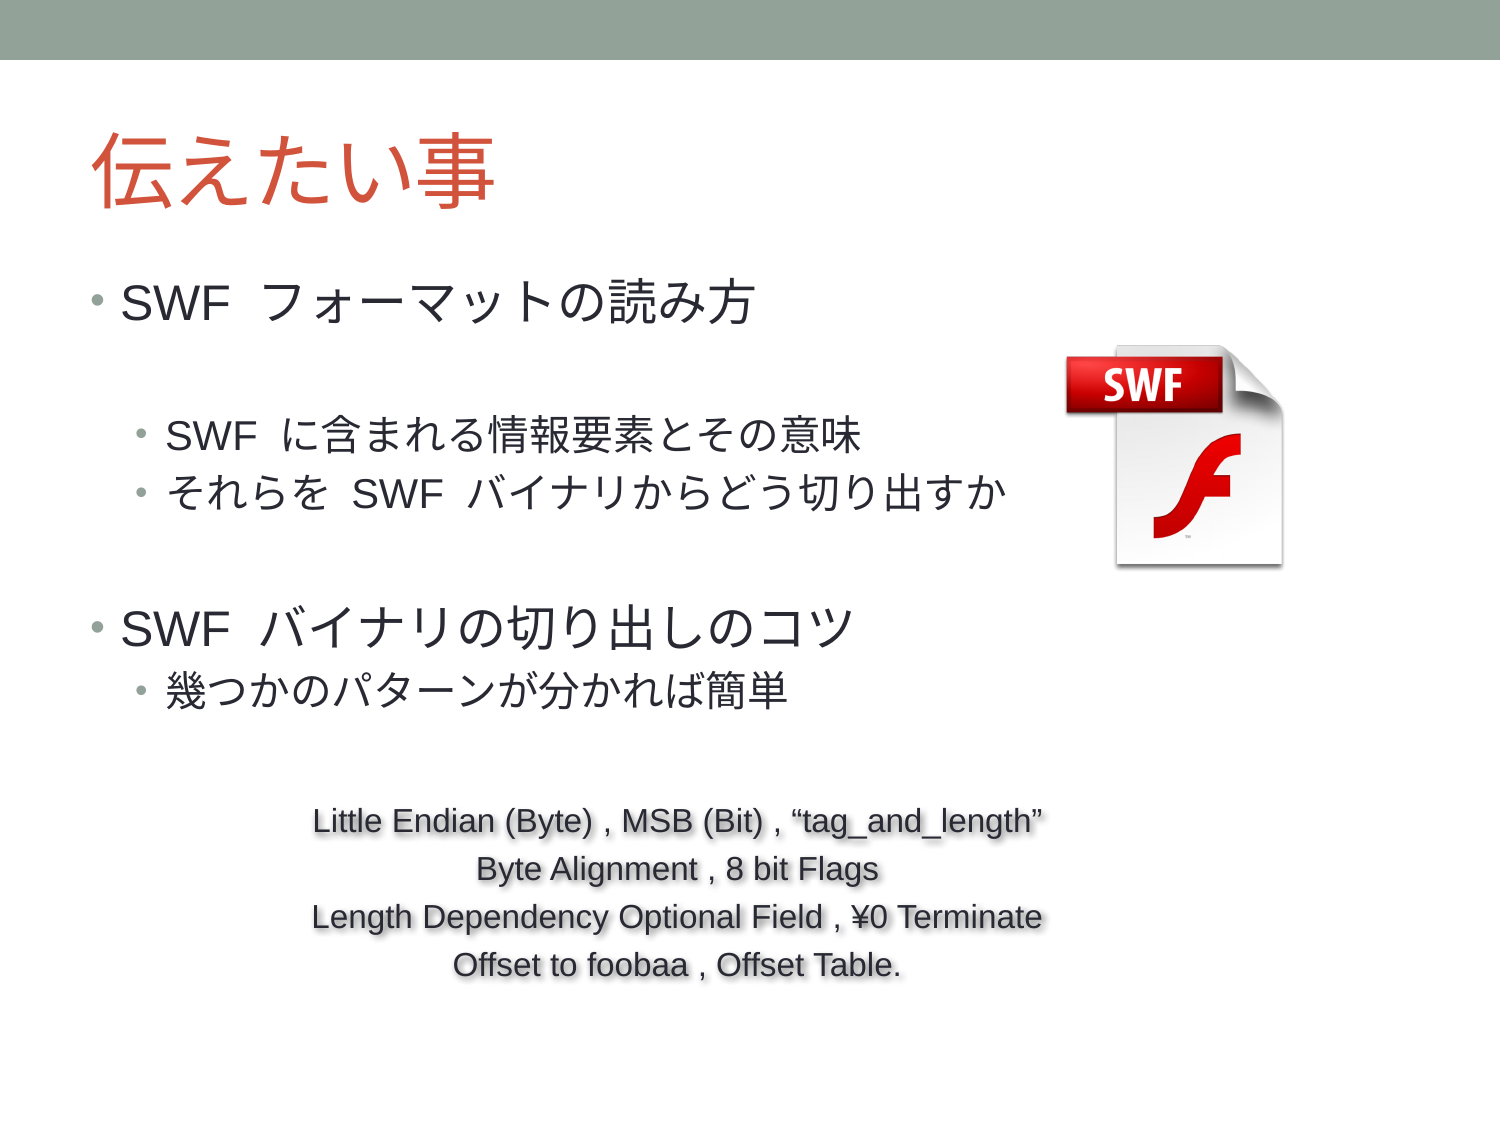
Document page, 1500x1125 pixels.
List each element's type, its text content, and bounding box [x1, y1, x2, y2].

list SWF フォーマットの読み方 SWF に含まれる情報要素とその意味 それらを SWF バイナリからどう切り出すか SWF バイナリの切り出しのコツ 幾つかのパターンが分かれば簡単 [75, 262, 1425, 1063]
title 伝えたい事 [75, 87, 1425, 250]
text_box Little Endian (Byte) , MSB (Bit) , “tag_and_length” Byte Alignment , 8 bit Flags Length Dependency Optional Field , ¥0 Terminate Offset to foobaa , Offset Table. [241, 769, 1115, 1006]
picture [1060, 338, 1298, 576]
